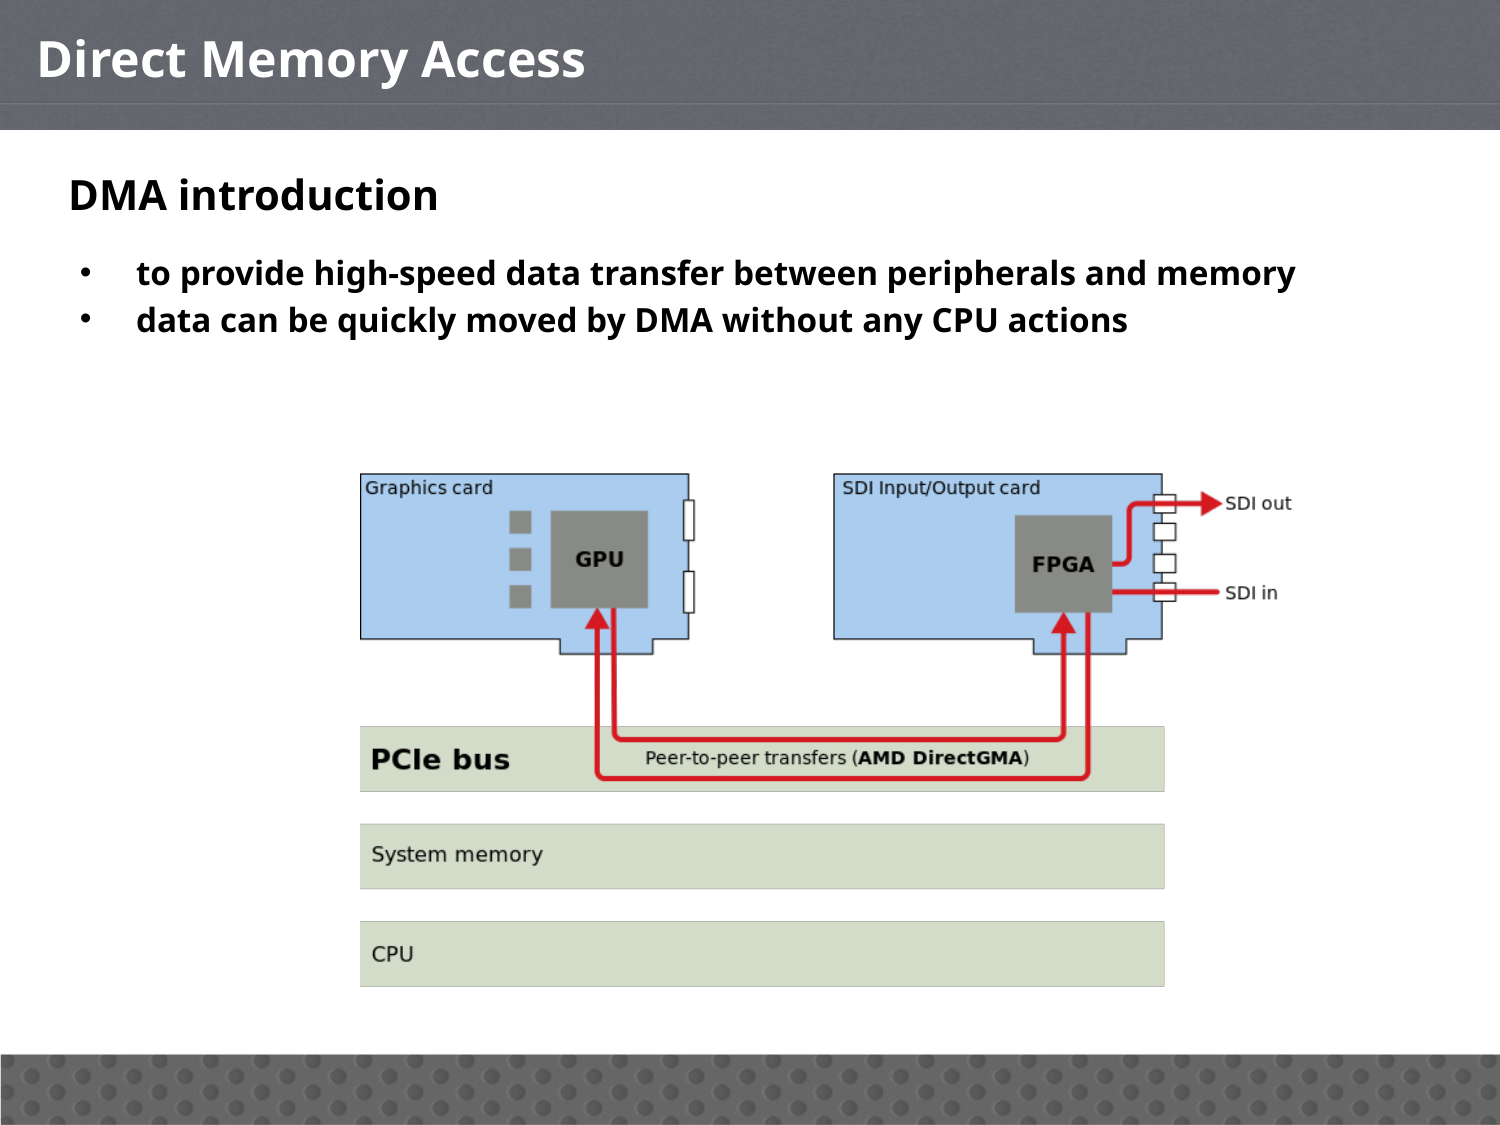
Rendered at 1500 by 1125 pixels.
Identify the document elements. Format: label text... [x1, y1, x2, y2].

list Direct Memory Access [21, 12, 1294, 102]
list to provide high-speed data transfer between peripherals and memory data can be quickly moved by DMA without any CPU actions [64, 244, 1447, 1012]
picture [359, 467, 1294, 994]
list DMA introduction [53, 160, 1034, 232]
